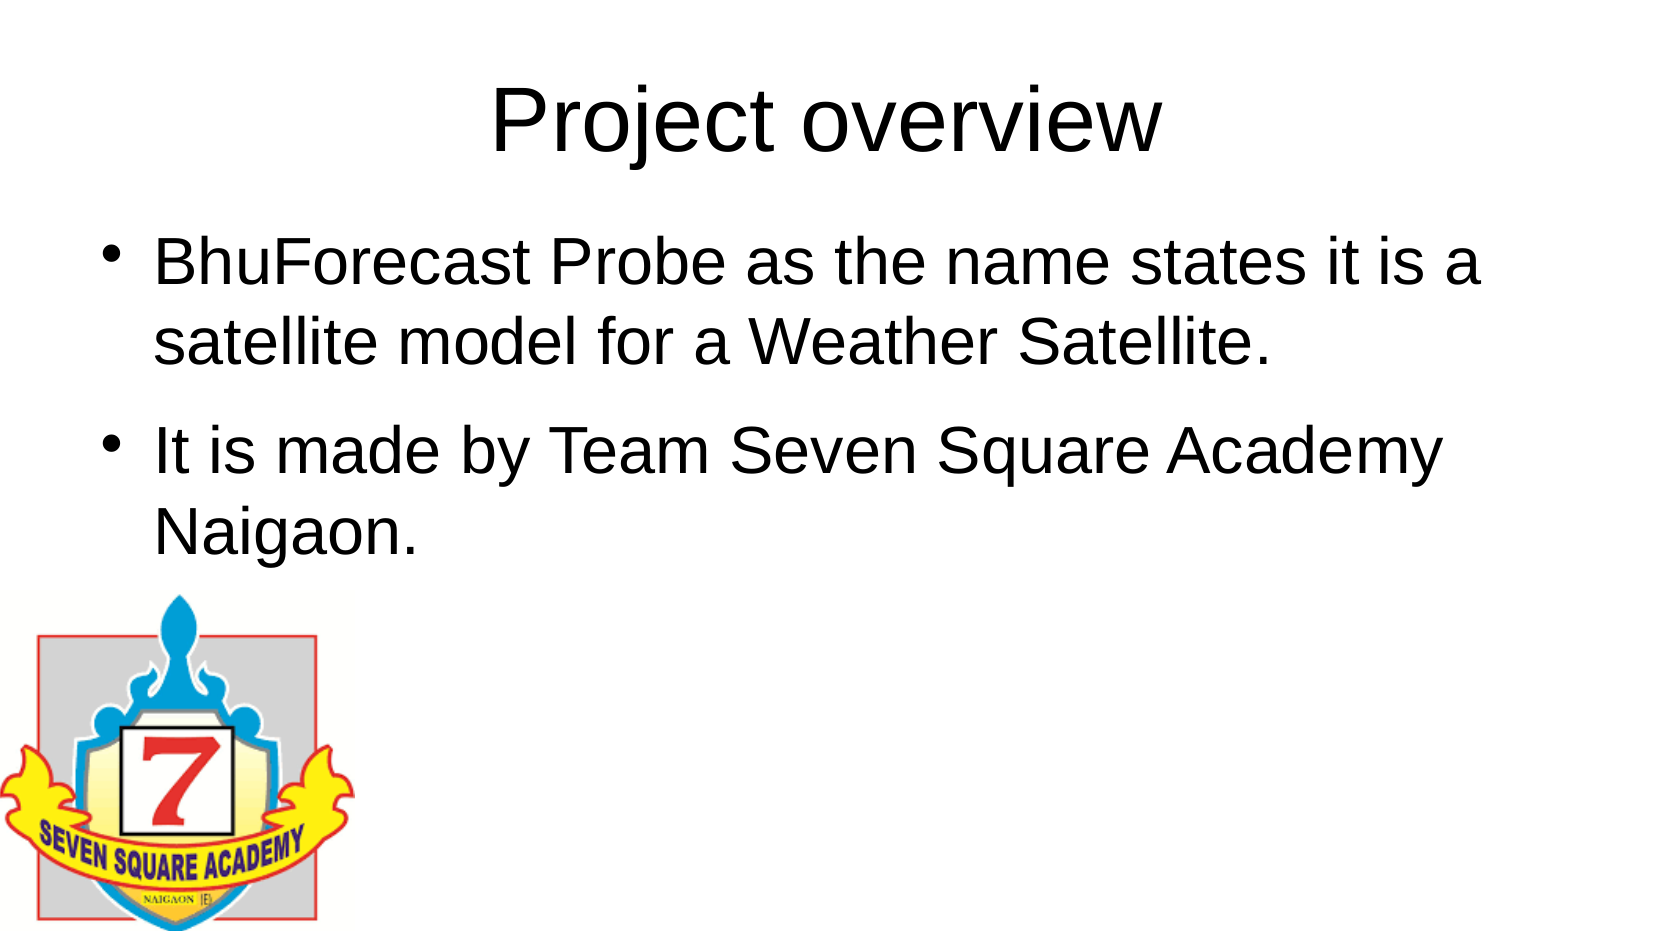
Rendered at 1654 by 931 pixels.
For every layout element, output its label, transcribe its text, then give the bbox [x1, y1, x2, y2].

list BhuForecast Probe as the name states it is a satellite model for a Weather Satellite. It is made by Team Seven Square Academy Naigaon. [82, 217, 1571, 757]
title Project overview [82, 37, 1571, 193]
picture [0, 590, 355, 931]
